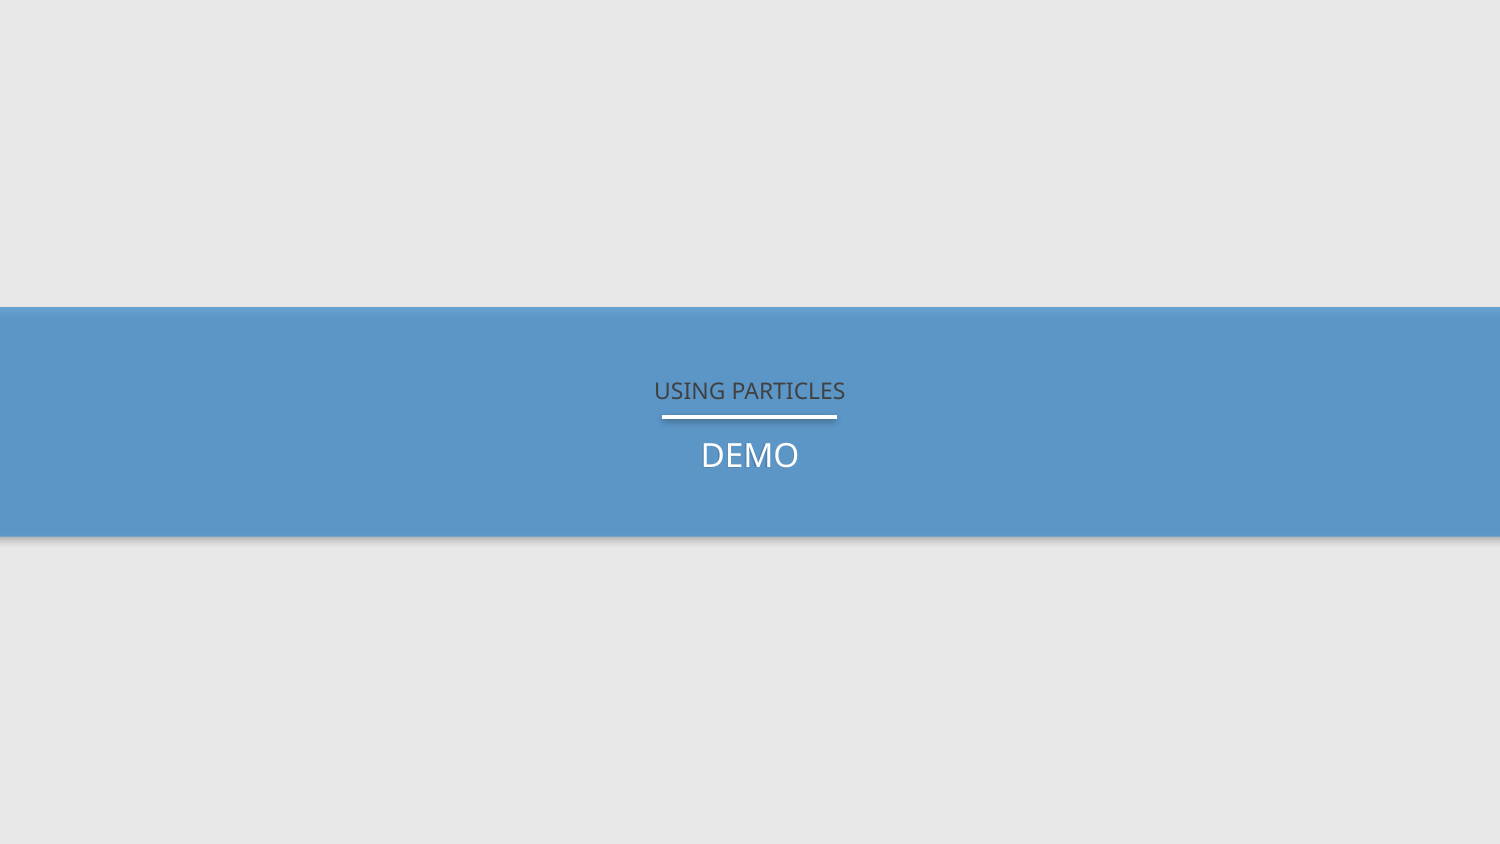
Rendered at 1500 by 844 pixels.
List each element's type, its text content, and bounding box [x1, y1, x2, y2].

text_box USING PARTICLES [558, 369, 942, 412]
text_box DEMO [462, 426, 1038, 482]
text_box [0, 306, 1500, 537]
